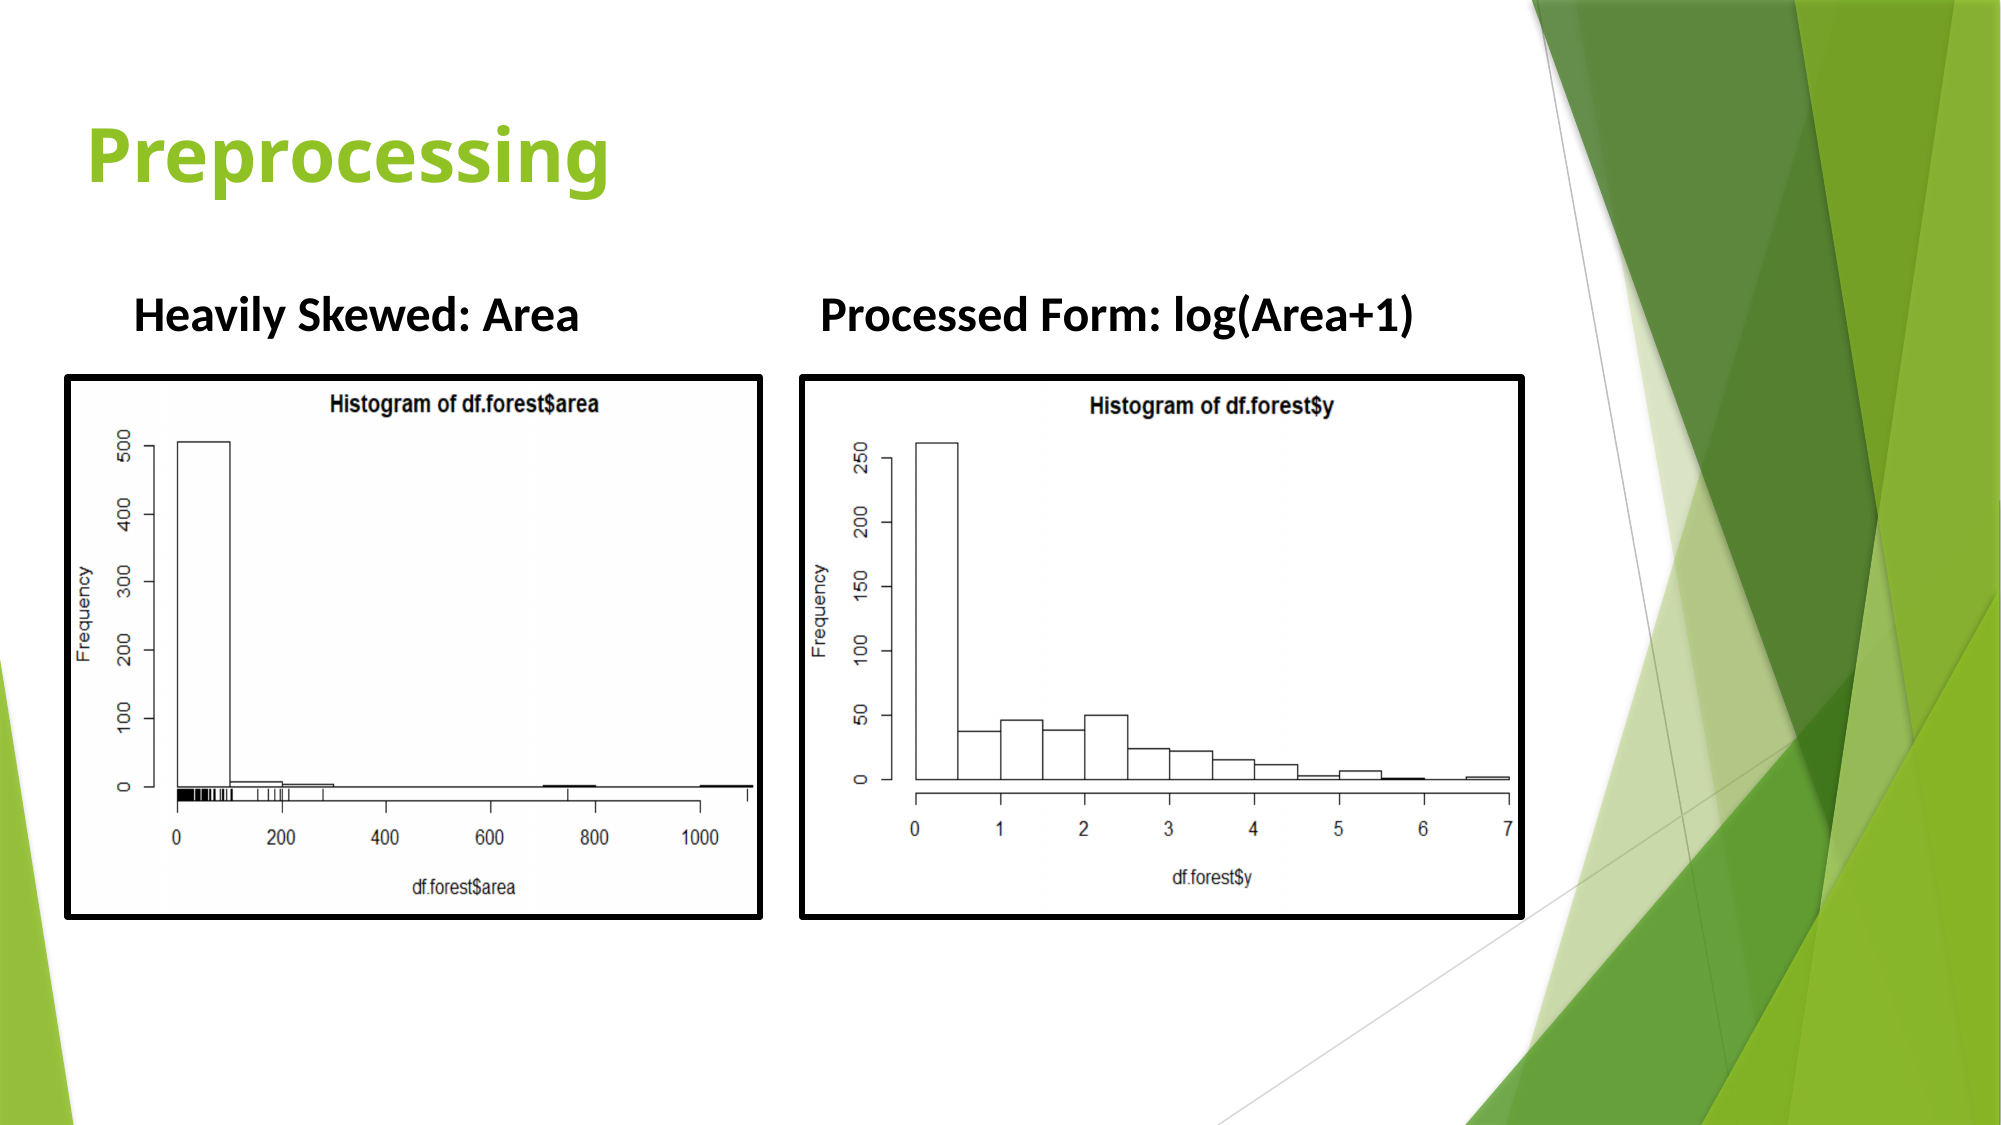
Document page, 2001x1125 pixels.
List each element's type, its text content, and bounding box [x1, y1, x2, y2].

list Heavily Skewed: Area [118, 254, 805, 350]
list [804, 379, 1519, 915]
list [69, 379, 758, 915]
list Processed Form: log(Area+1) [805, 254, 1546, 350]
title Preprocessing [70, 99, 1481, 217]
